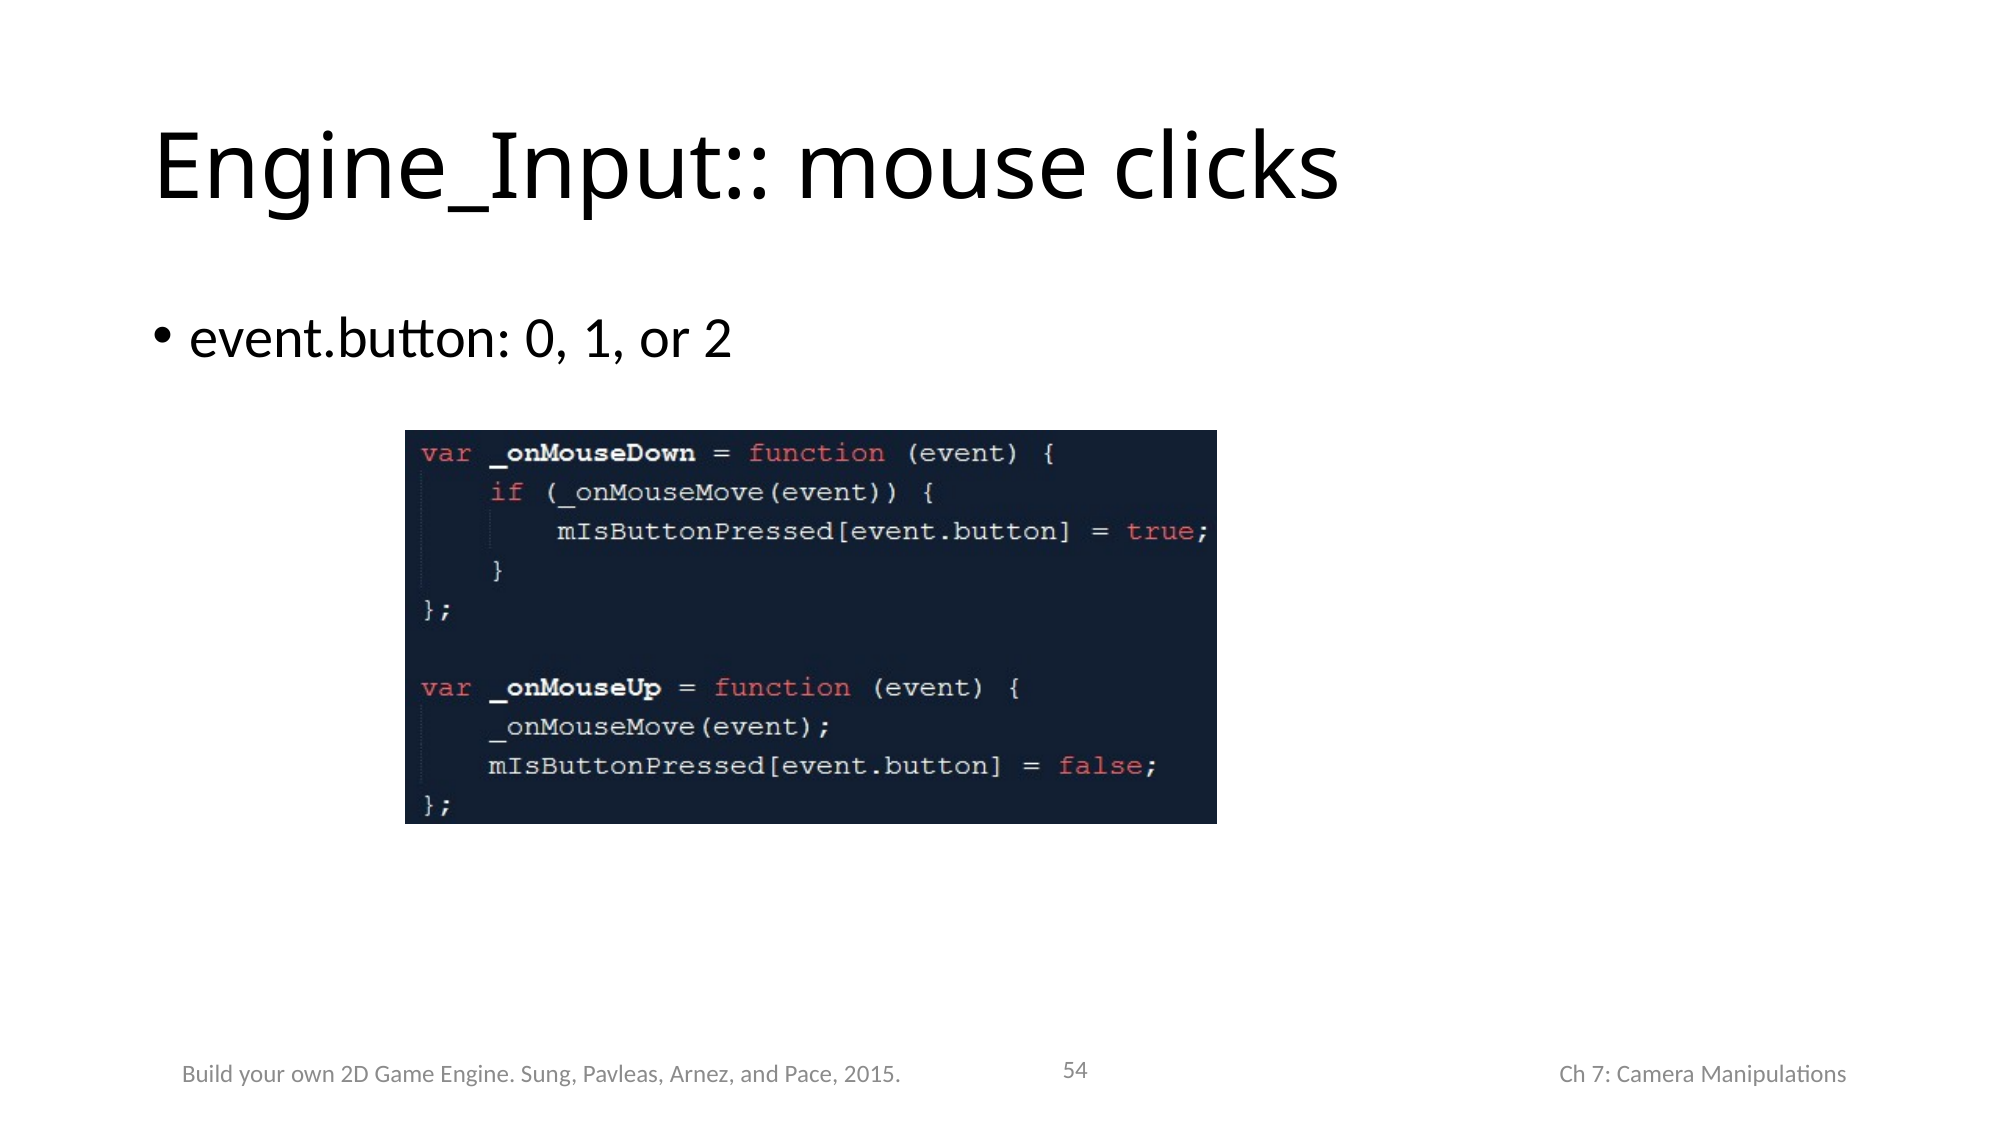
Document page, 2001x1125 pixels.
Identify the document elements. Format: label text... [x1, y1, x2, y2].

picture [405, 430, 1217, 824]
list event.button: 0, 1, or 2 [137, 299, 1863, 1014]
title Engine_Input:: mouse clicks [137, 59, 1863, 278]
